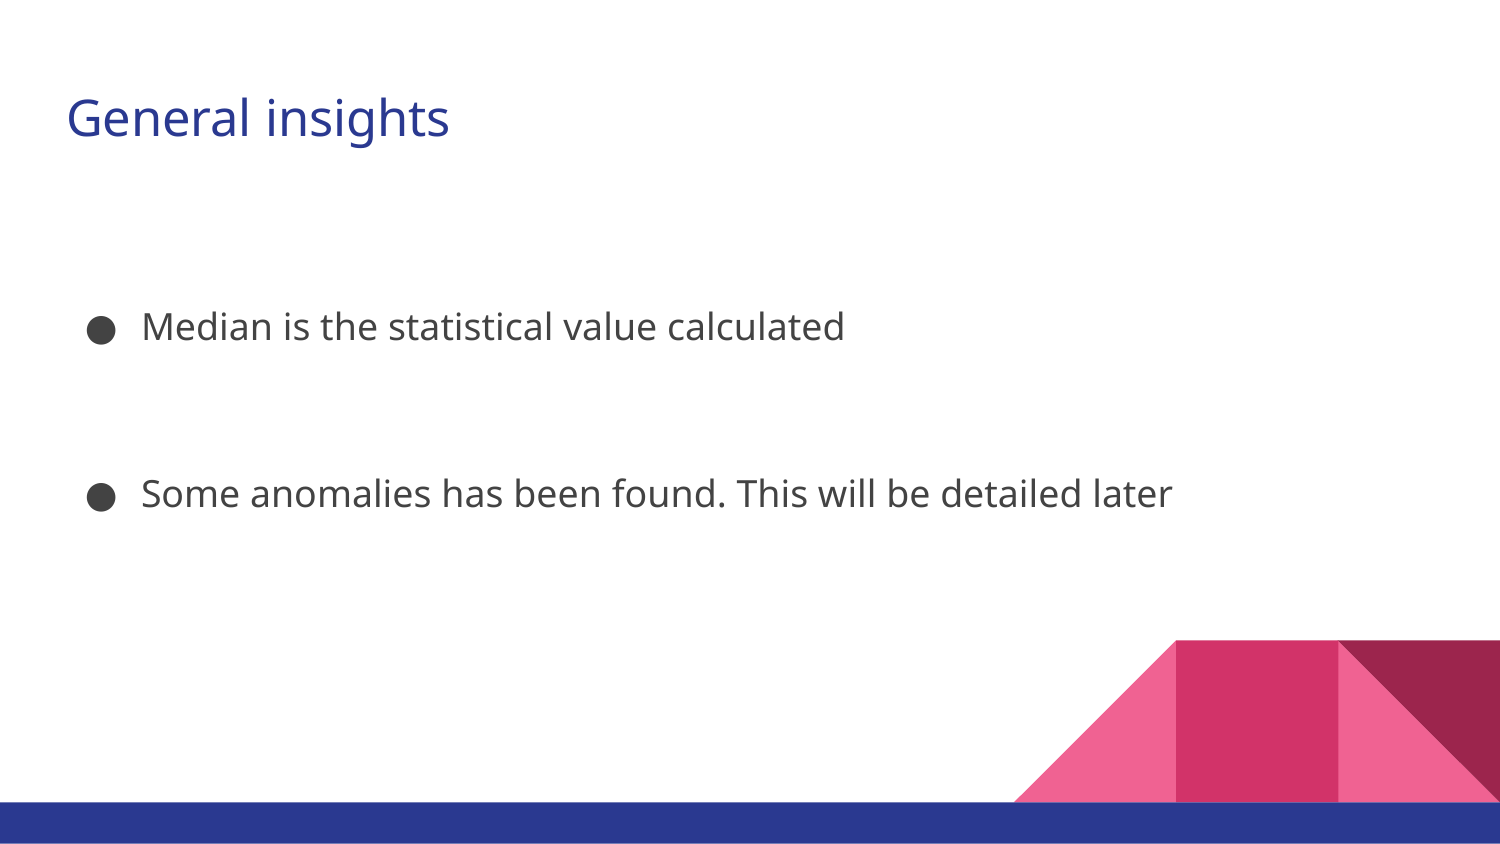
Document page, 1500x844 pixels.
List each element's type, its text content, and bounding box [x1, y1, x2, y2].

list Median is the statistical value calculated Some anomalies has been found. This will be detailed later [51, 201, 1449, 750]
title General insights [51, 67, 1449, 167]
